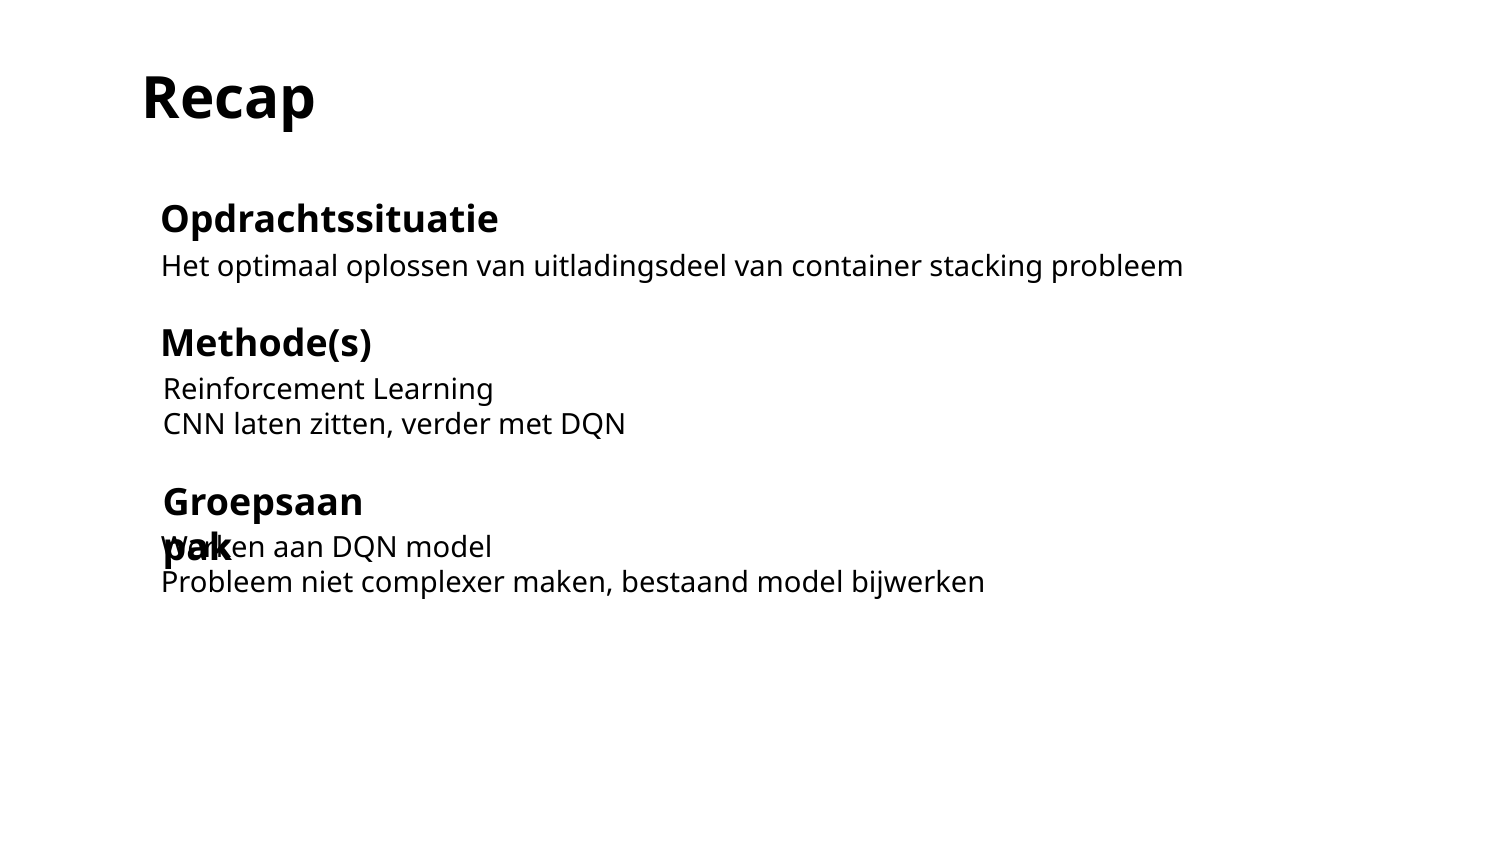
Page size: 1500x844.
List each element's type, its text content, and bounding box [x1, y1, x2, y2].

text_box Methode(s) [145, 311, 389, 371]
text_box Groepsaanpak [147, 470, 392, 521]
text_box Het optimaal oplossen van uitladingsdeel van container stacking probleem [145, 239, 1484, 290]
text_box Reinforcement Learning CNN laten zitten, verder met DQN [147, 362, 1486, 448]
title Recap [126, 64, 797, 126]
text_box Werken aan DQN model Probleem niet complexer maken, bestaand model bijwerken [145, 521, 1484, 606]
text_box Opdrachtssituatie [145, 187, 557, 248]
